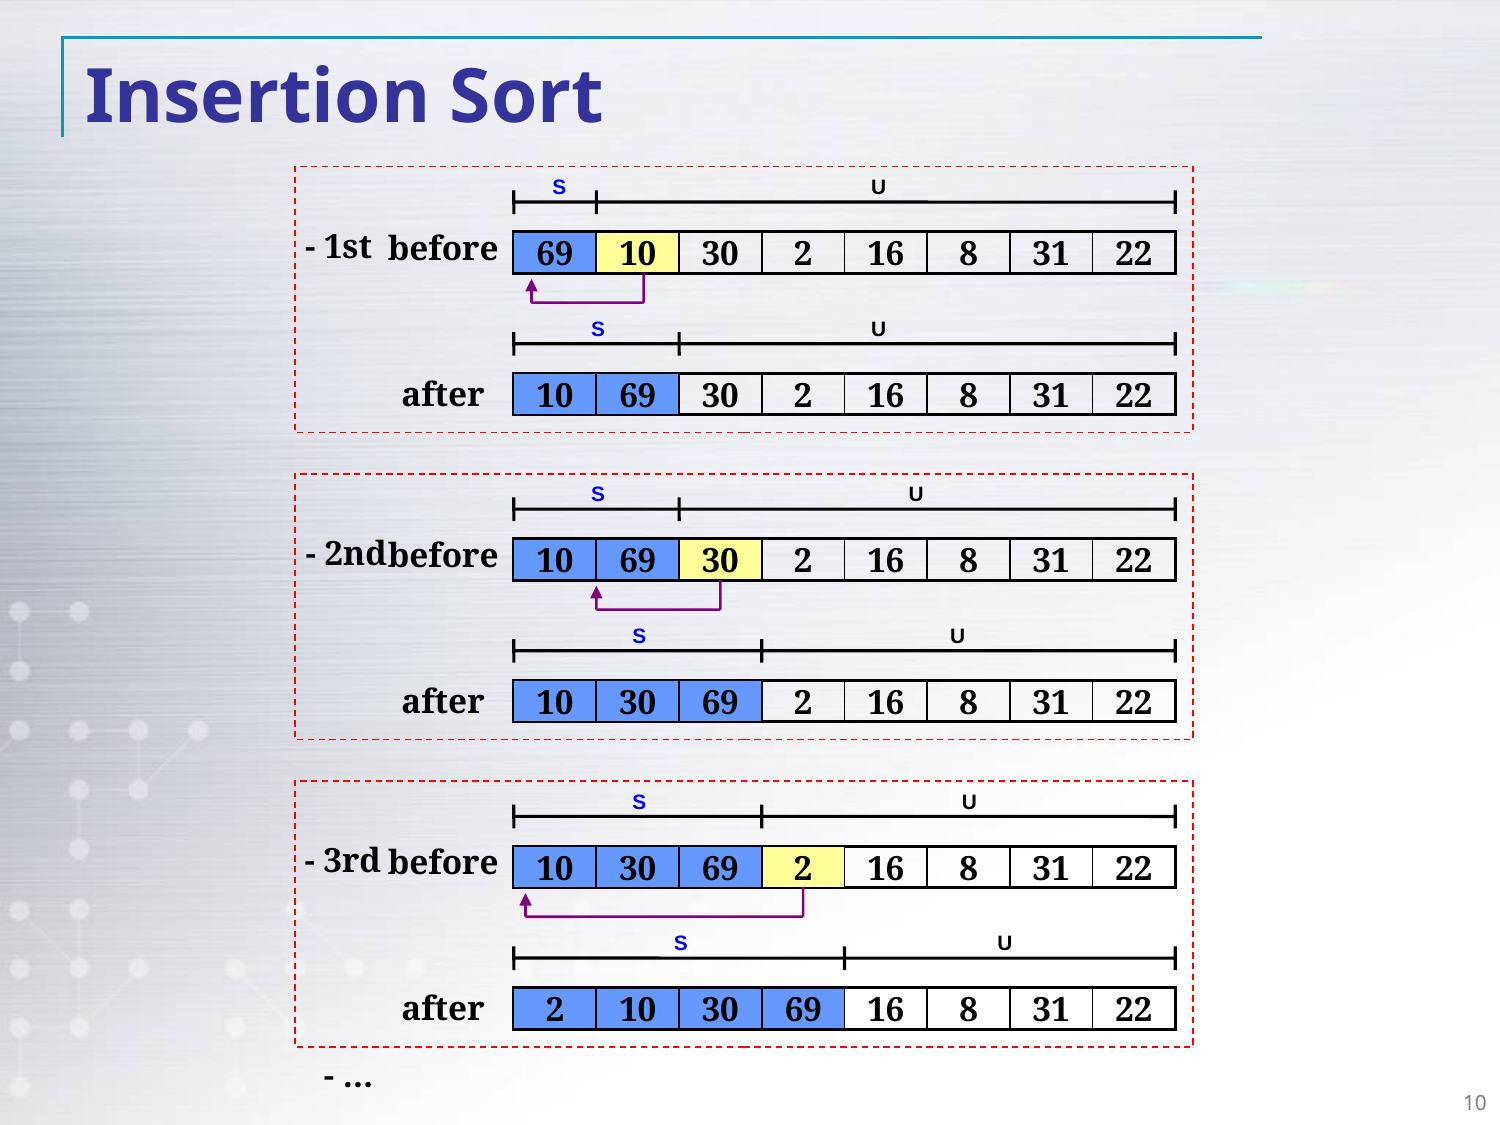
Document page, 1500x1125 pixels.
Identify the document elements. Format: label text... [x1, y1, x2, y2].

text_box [513, 680, 1176, 723]
slide_number 10 [1151, 1082, 1500, 1125]
text_box - … [308, 1047, 388, 1102]
text_box [295, 780, 1193, 1047]
text_box [295, 473, 1193, 740]
title Insertion Sort [70, 46, 1421, 138]
text_box [295, 166, 1193, 433]
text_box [513, 373, 1176, 416]
picture [0, 0, 1500, 1125]
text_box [513, 987, 1176, 1030]
text_box - 1st [290, 217, 295, 273]
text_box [531, 272, 644, 303]
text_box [513, 231, 1176, 274]
text_box - 3rd [289, 831, 295, 887]
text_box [596, 579, 721, 610]
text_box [513, 845, 1176, 888]
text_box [513, 538, 1176, 581]
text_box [525, 886, 804, 917]
text_box - 2nd [290, 524, 295, 580]
